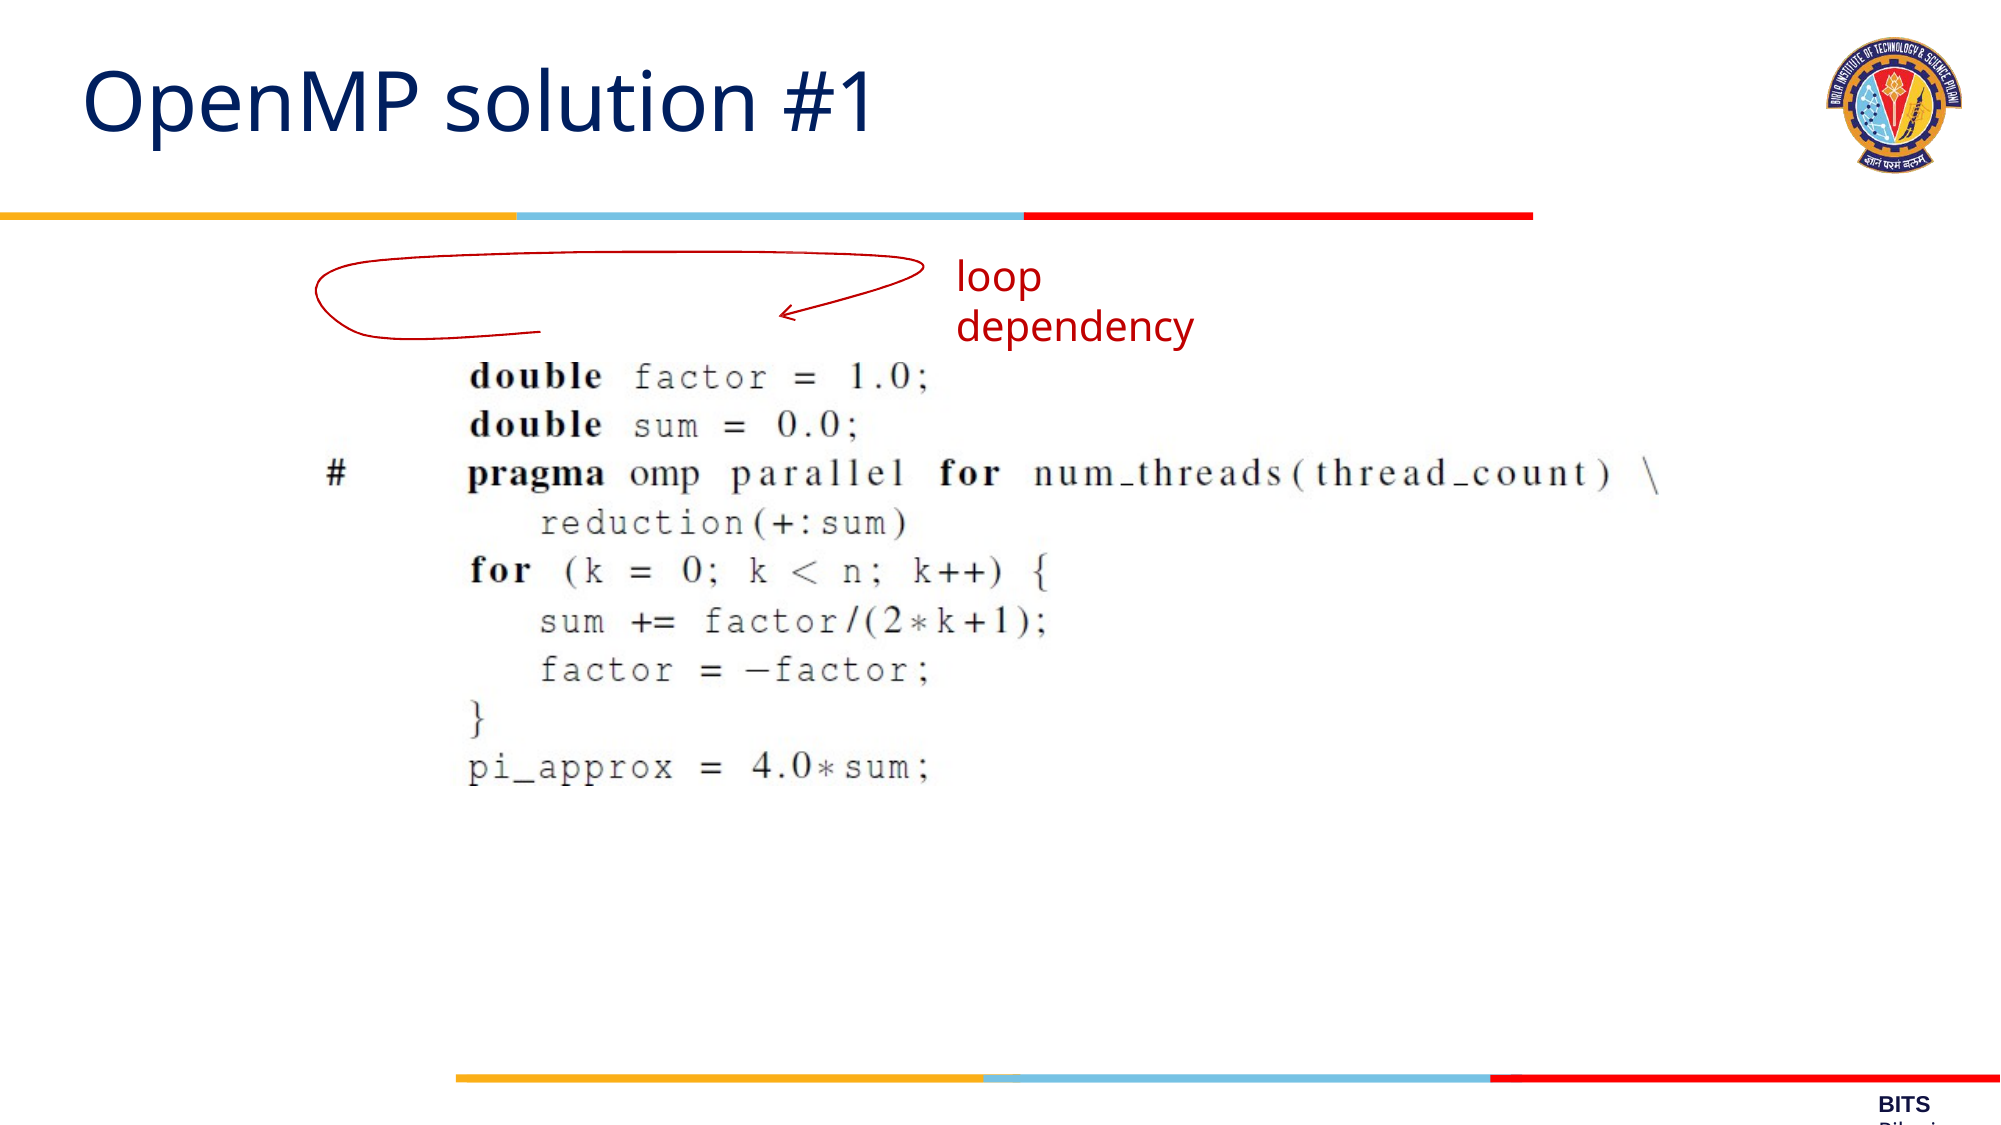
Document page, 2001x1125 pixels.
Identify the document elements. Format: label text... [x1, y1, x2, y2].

text_box loop dependency [953, 247, 1277, 350]
text_box [314, 250, 925, 341]
picture [325, 362, 1659, 787]
footer BITS Pilani [1876, 1089, 1995, 1125]
title OpenMP solution #1 [79, 46, 1038, 236]
picture [1826, 37, 1962, 174]
